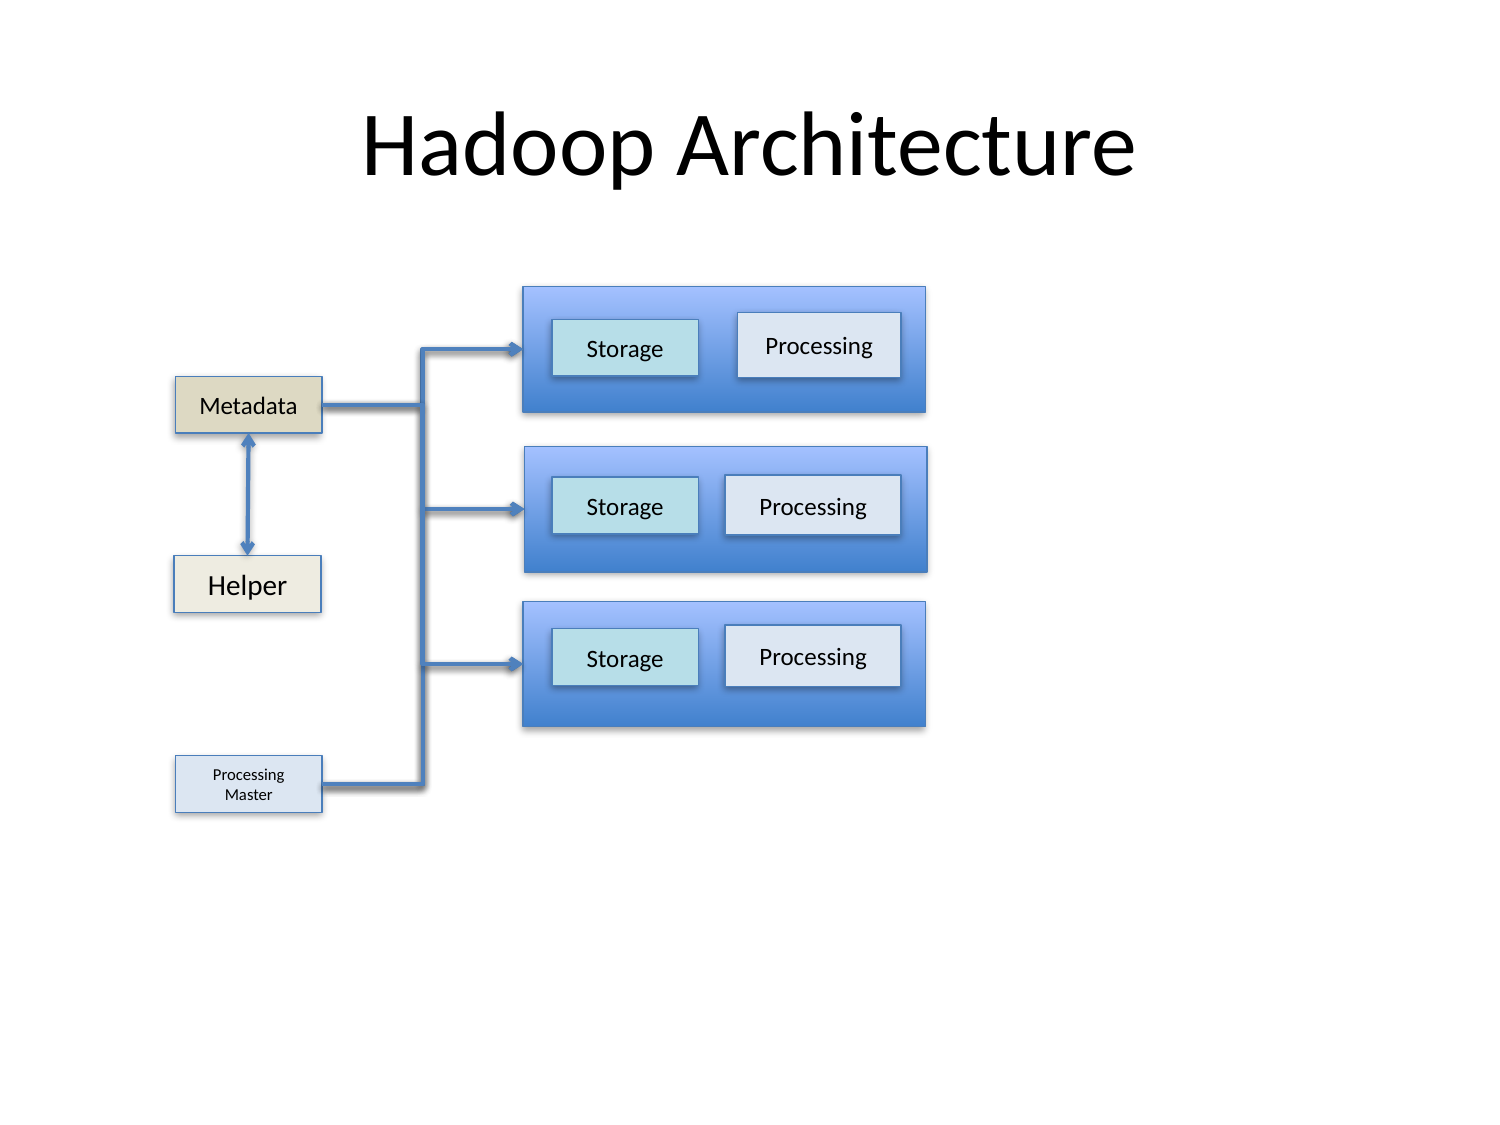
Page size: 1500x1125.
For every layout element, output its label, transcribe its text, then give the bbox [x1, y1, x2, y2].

text_box Helper [173, 555, 315, 613]
text_box [522, 286, 926, 413]
text_box Storage [551, 628, 699, 686]
text_box Storage [551, 476, 699, 535]
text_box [321, 672, 524, 785]
text_box Processing [724, 474, 902, 536]
text_box [530, 446, 928, 573]
text_box Processing Master [175, 755, 323, 813]
text_box [530, 601, 926, 727]
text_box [321, 404, 524, 665]
text_box Processing [737, 312, 902, 378]
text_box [321, 348, 524, 403]
text_box Metadata [175, 376, 315, 434]
title Hadoop Architecture [75, 45, 1425, 233]
text_box Processing [724, 624, 902, 687]
text_box Storage [551, 319, 699, 377]
